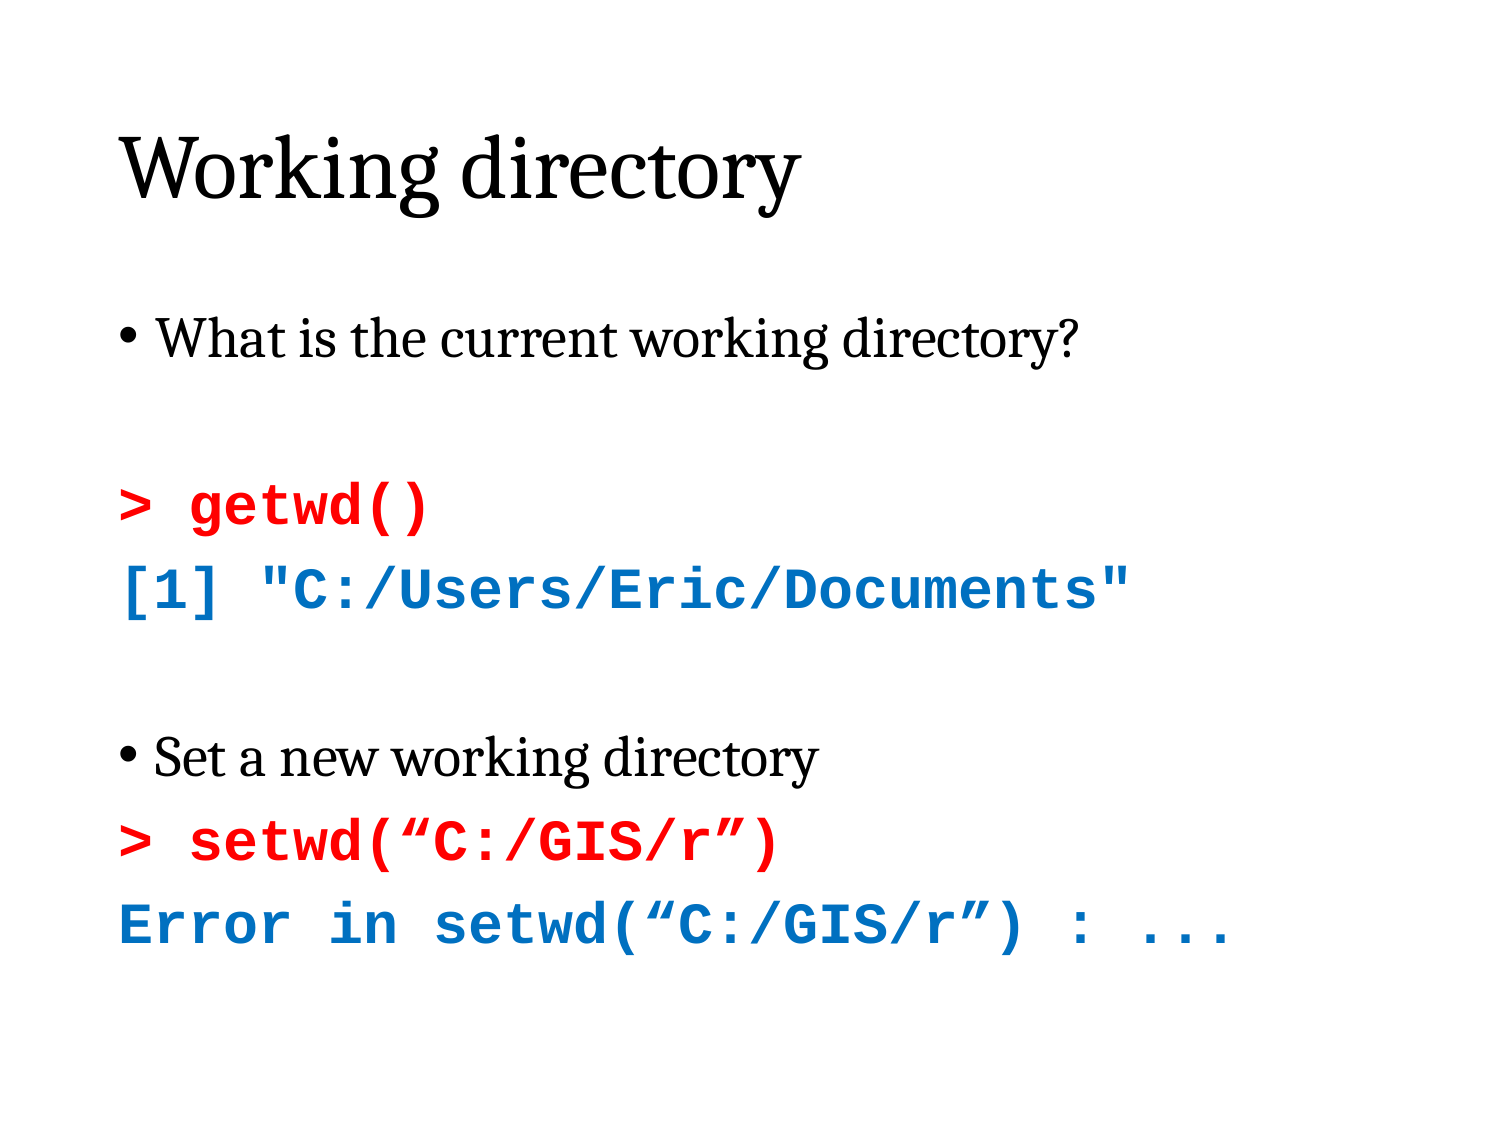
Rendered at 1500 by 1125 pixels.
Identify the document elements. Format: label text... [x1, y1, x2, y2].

title Working directory [103, 59, 1397, 278]
list What is the current working directory? > getwd() [1] "C:/Users/Eric/Documents" Set a new working directory > setwd(“C:/GIS/r”) Error in setwd(“C:/GIS/r”) : ... [103, 299, 1397, 1014]
